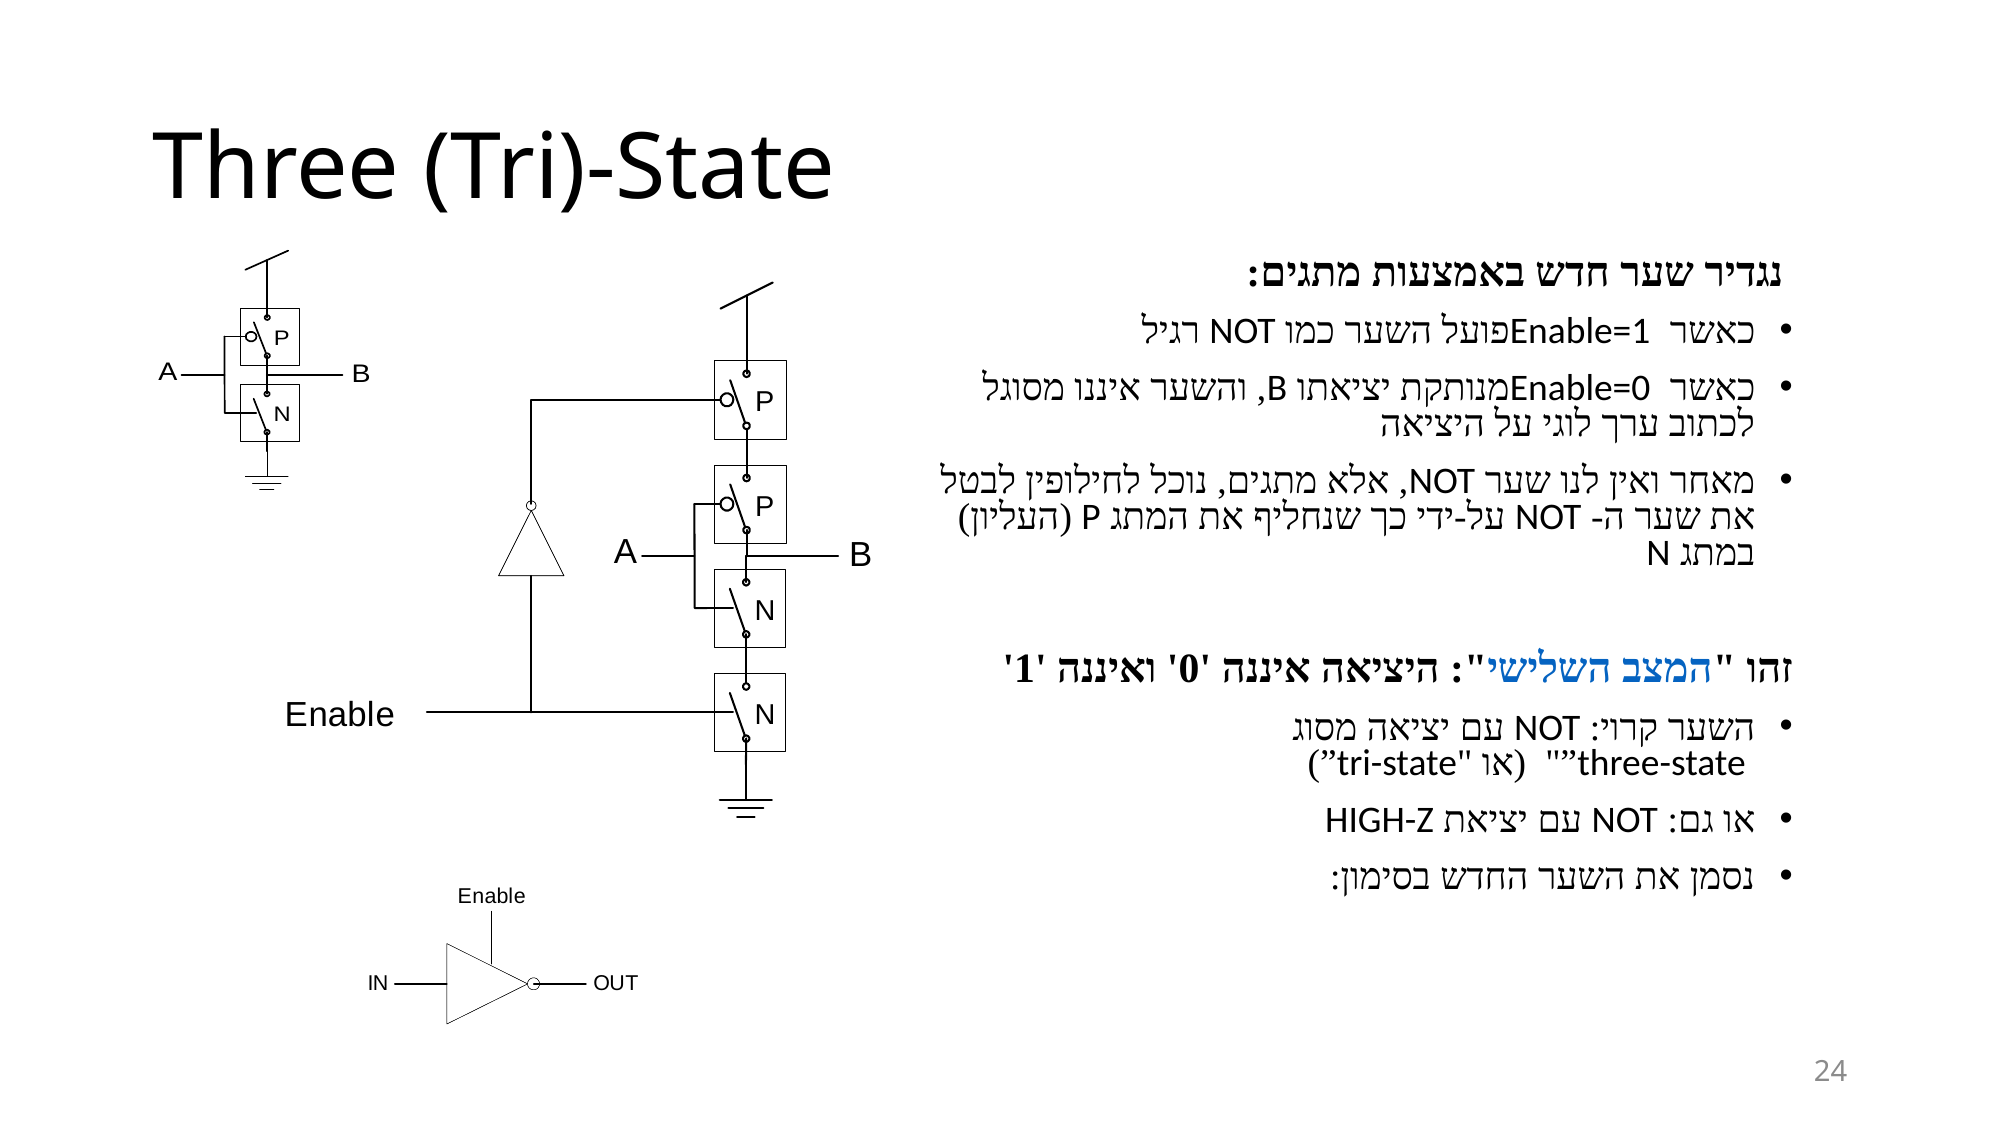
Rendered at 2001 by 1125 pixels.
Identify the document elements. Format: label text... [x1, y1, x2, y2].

title Three (Tri)-State [137, 59, 1863, 278]
slide_number 24 [1412, 1042, 1863, 1103]
list נגדיר שער חדש באמצעות מתגים: כאשר Enable=1פועל השער כמו NOT רגיל כאשר Enable=0מנותקת יציאתו B, והשער איננו מסוגל לכתוב ערך לוגי על היציאה מאחר ואין לנו שער NOT, אלא מתגים, נוכל לחילופין לבטל את שער ה- NOT על-ידי כך שנחליף את המתג P (העליון) במתג N זהו "המצב השלישי": היציאה איננה '0' ואיננה '1' השער קרוי: NOT עם יציאה מסוג three-state”" (או "tri-state”) או גם: NOT עם יציאת HIGH-Z נסמן את השער החדש בסימון: [882, 278, 1808, 1003]
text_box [354, 877, 655, 1043]
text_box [267, 277, 900, 847]
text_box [140, 246, 394, 512]
